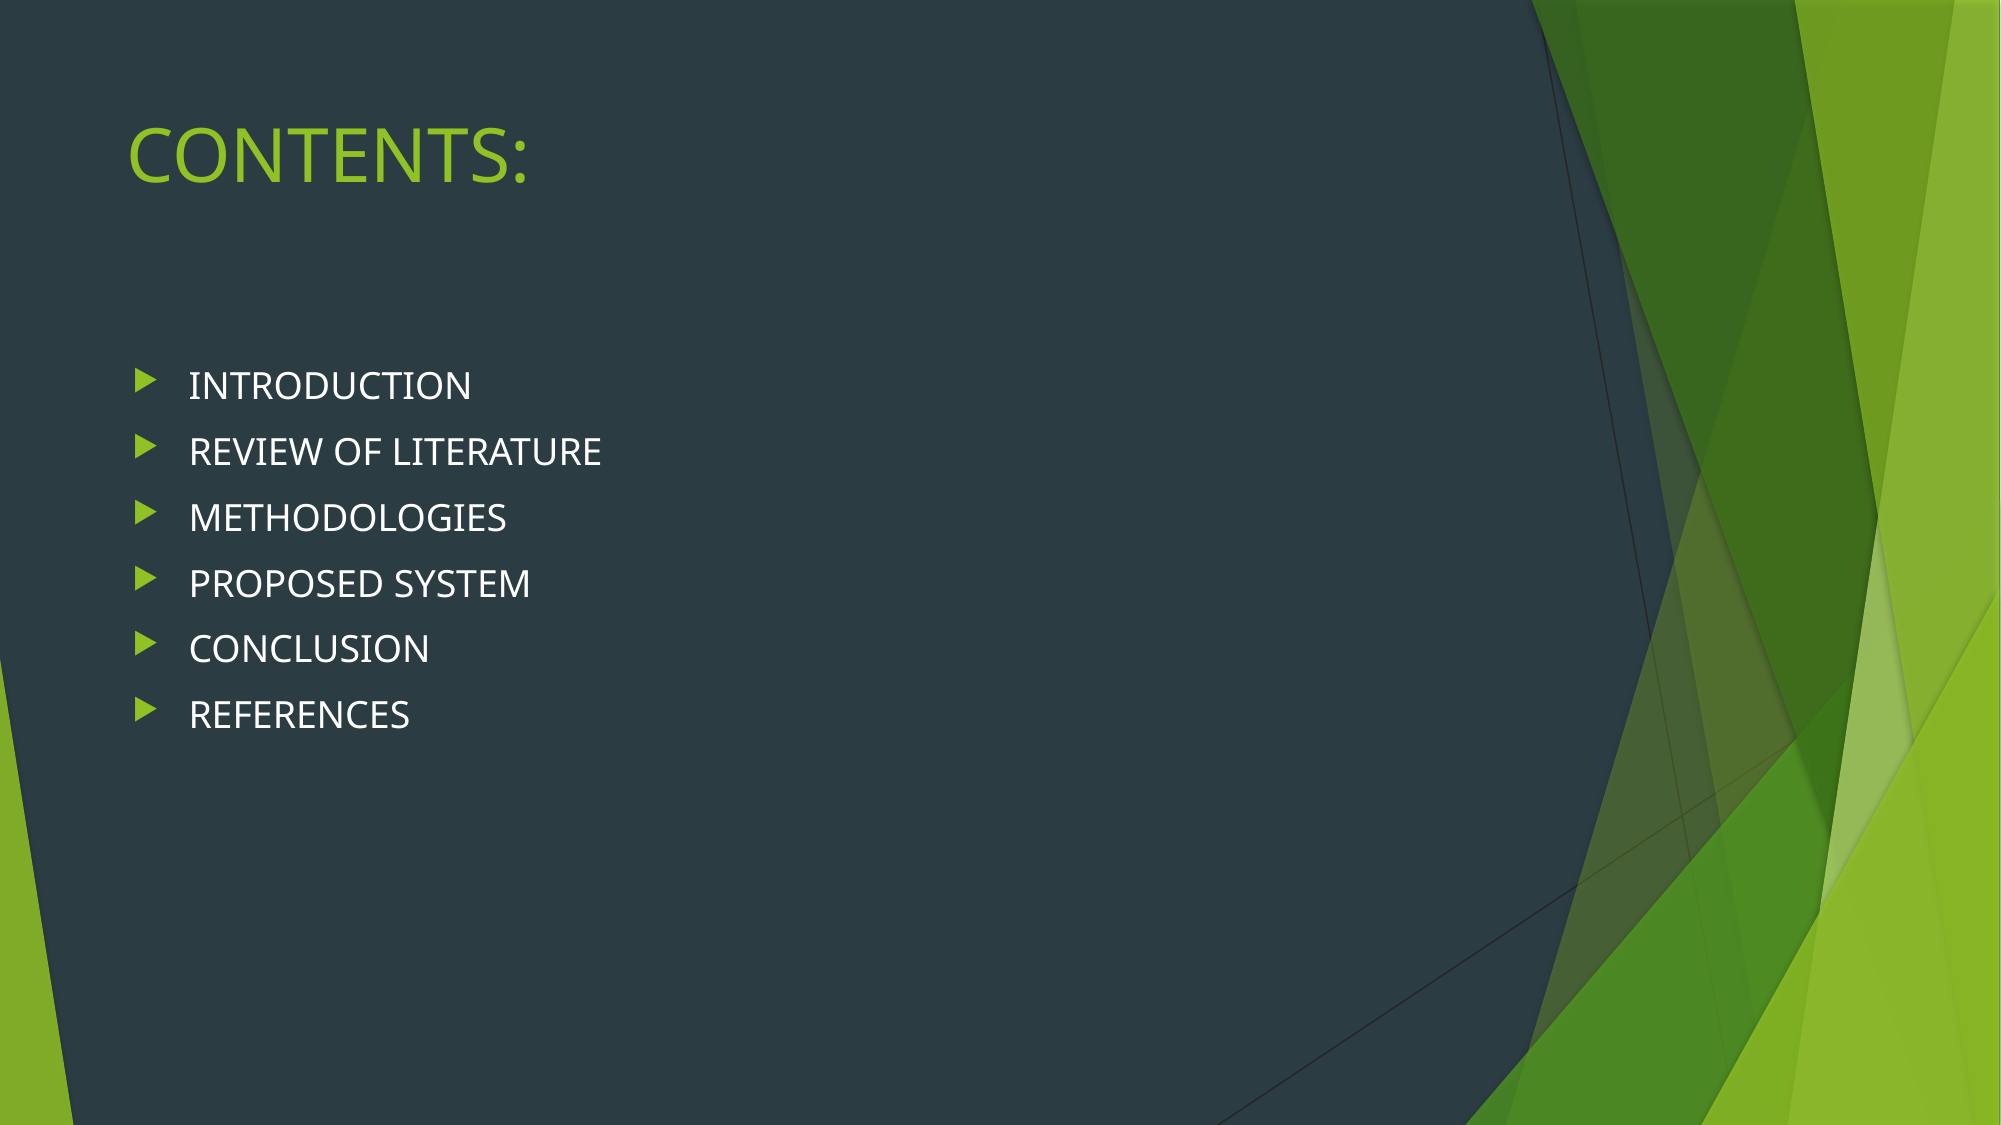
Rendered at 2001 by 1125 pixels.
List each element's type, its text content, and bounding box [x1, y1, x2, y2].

list INTRODUCTION REVIEW OF LITERATURE METHODOLOGIES PROPOSED SYSTEM CONCLUSION REFERENCES [117, 354, 1528, 992]
title CONTENTS: [111, 99, 1522, 317]
